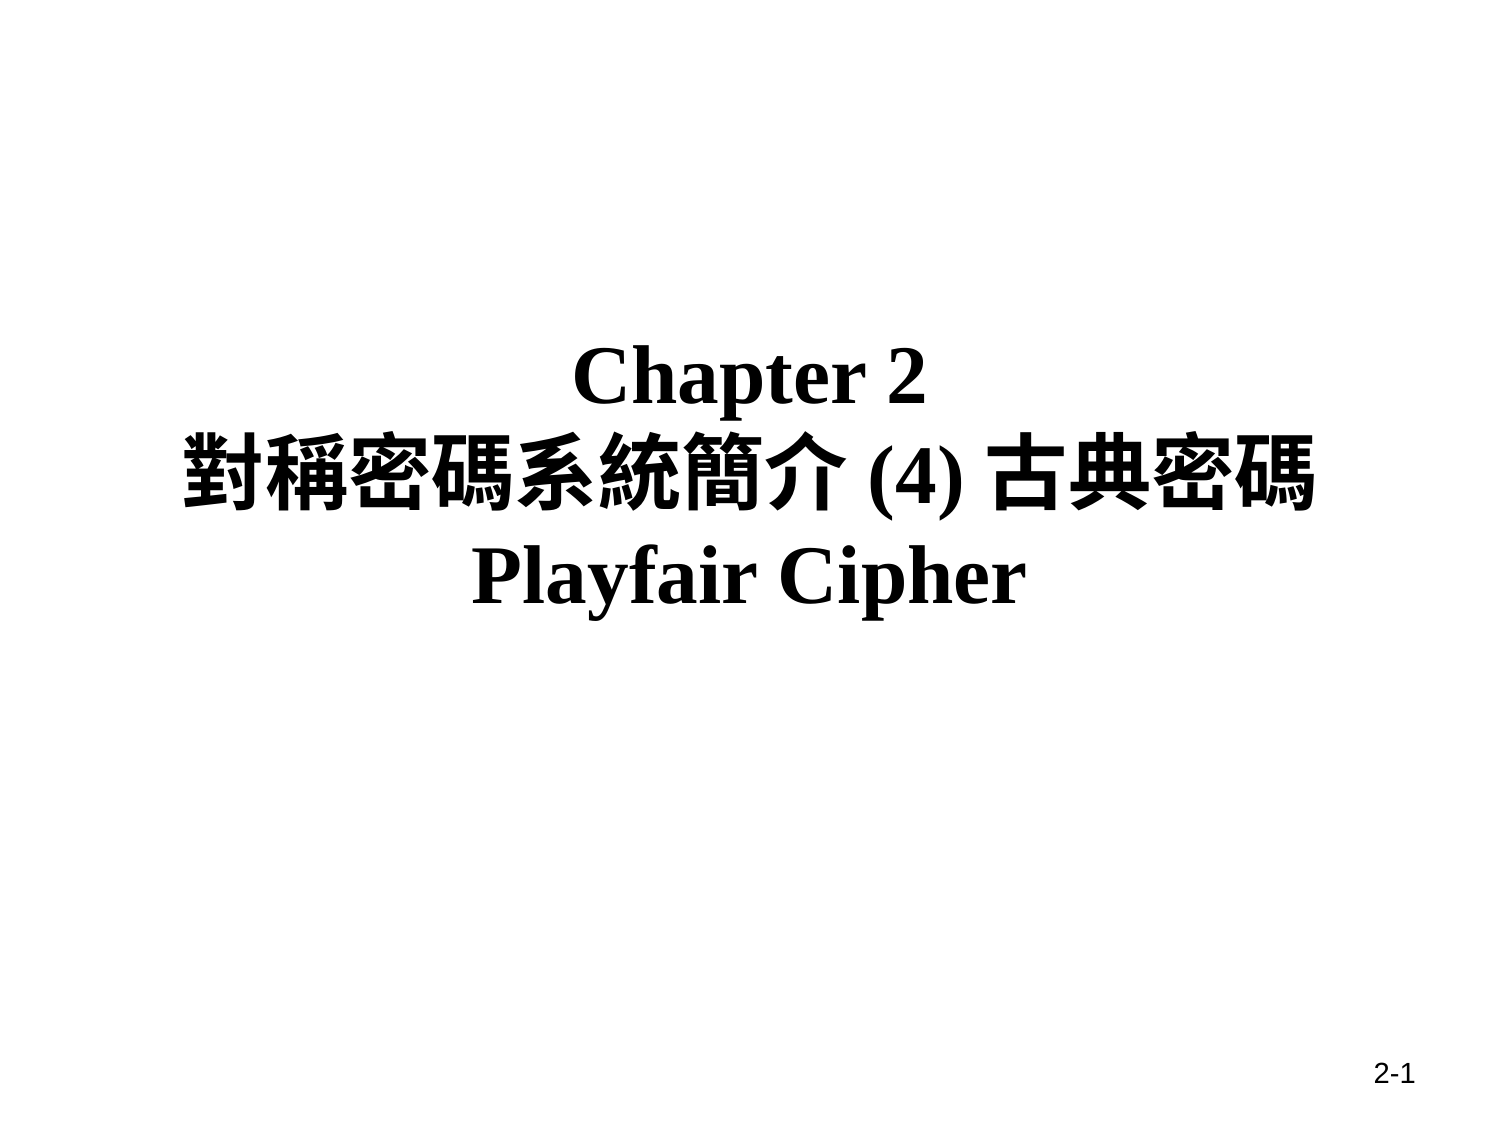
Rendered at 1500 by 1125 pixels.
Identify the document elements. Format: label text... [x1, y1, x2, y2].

slide_number 2-1 [1080, 1046, 1431, 1125]
title Chapter 2 對稱密碼系統簡介(4)古典密碼 Playfair Cipher [112, 349, 1388, 591]
